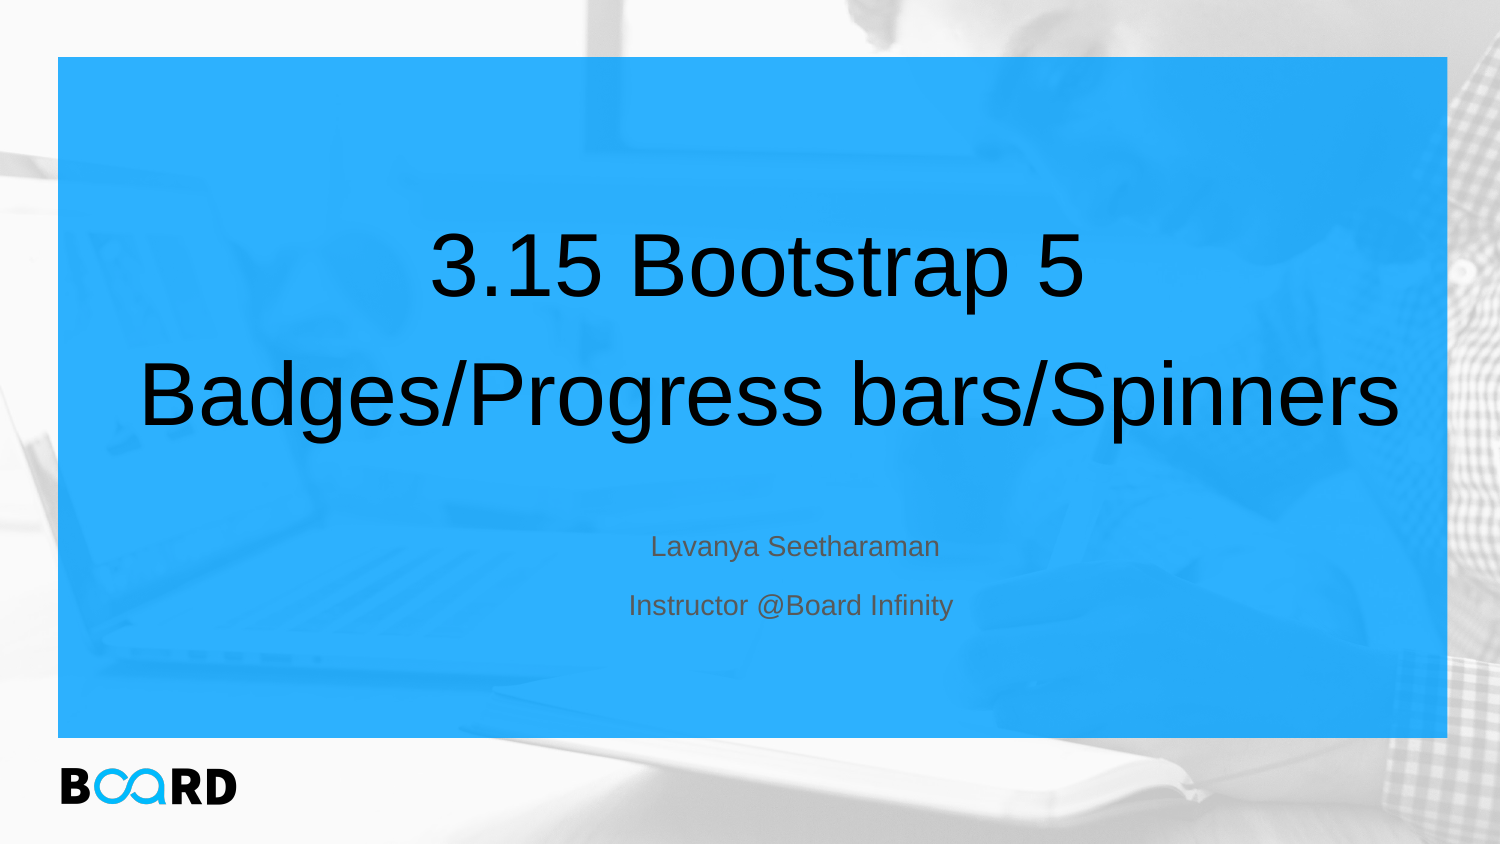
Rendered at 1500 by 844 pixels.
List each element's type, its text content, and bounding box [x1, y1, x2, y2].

picture [57, 762, 241, 810]
text_box 3.15 Bootstrap 5 Badges/Progress bars/Spinners [116, 207, 1425, 372]
subtitle Lavanya Seetharaman Instructor @Board Infinity [180, 507, 1410, 638]
text_box [58, 57, 1448, 738]
